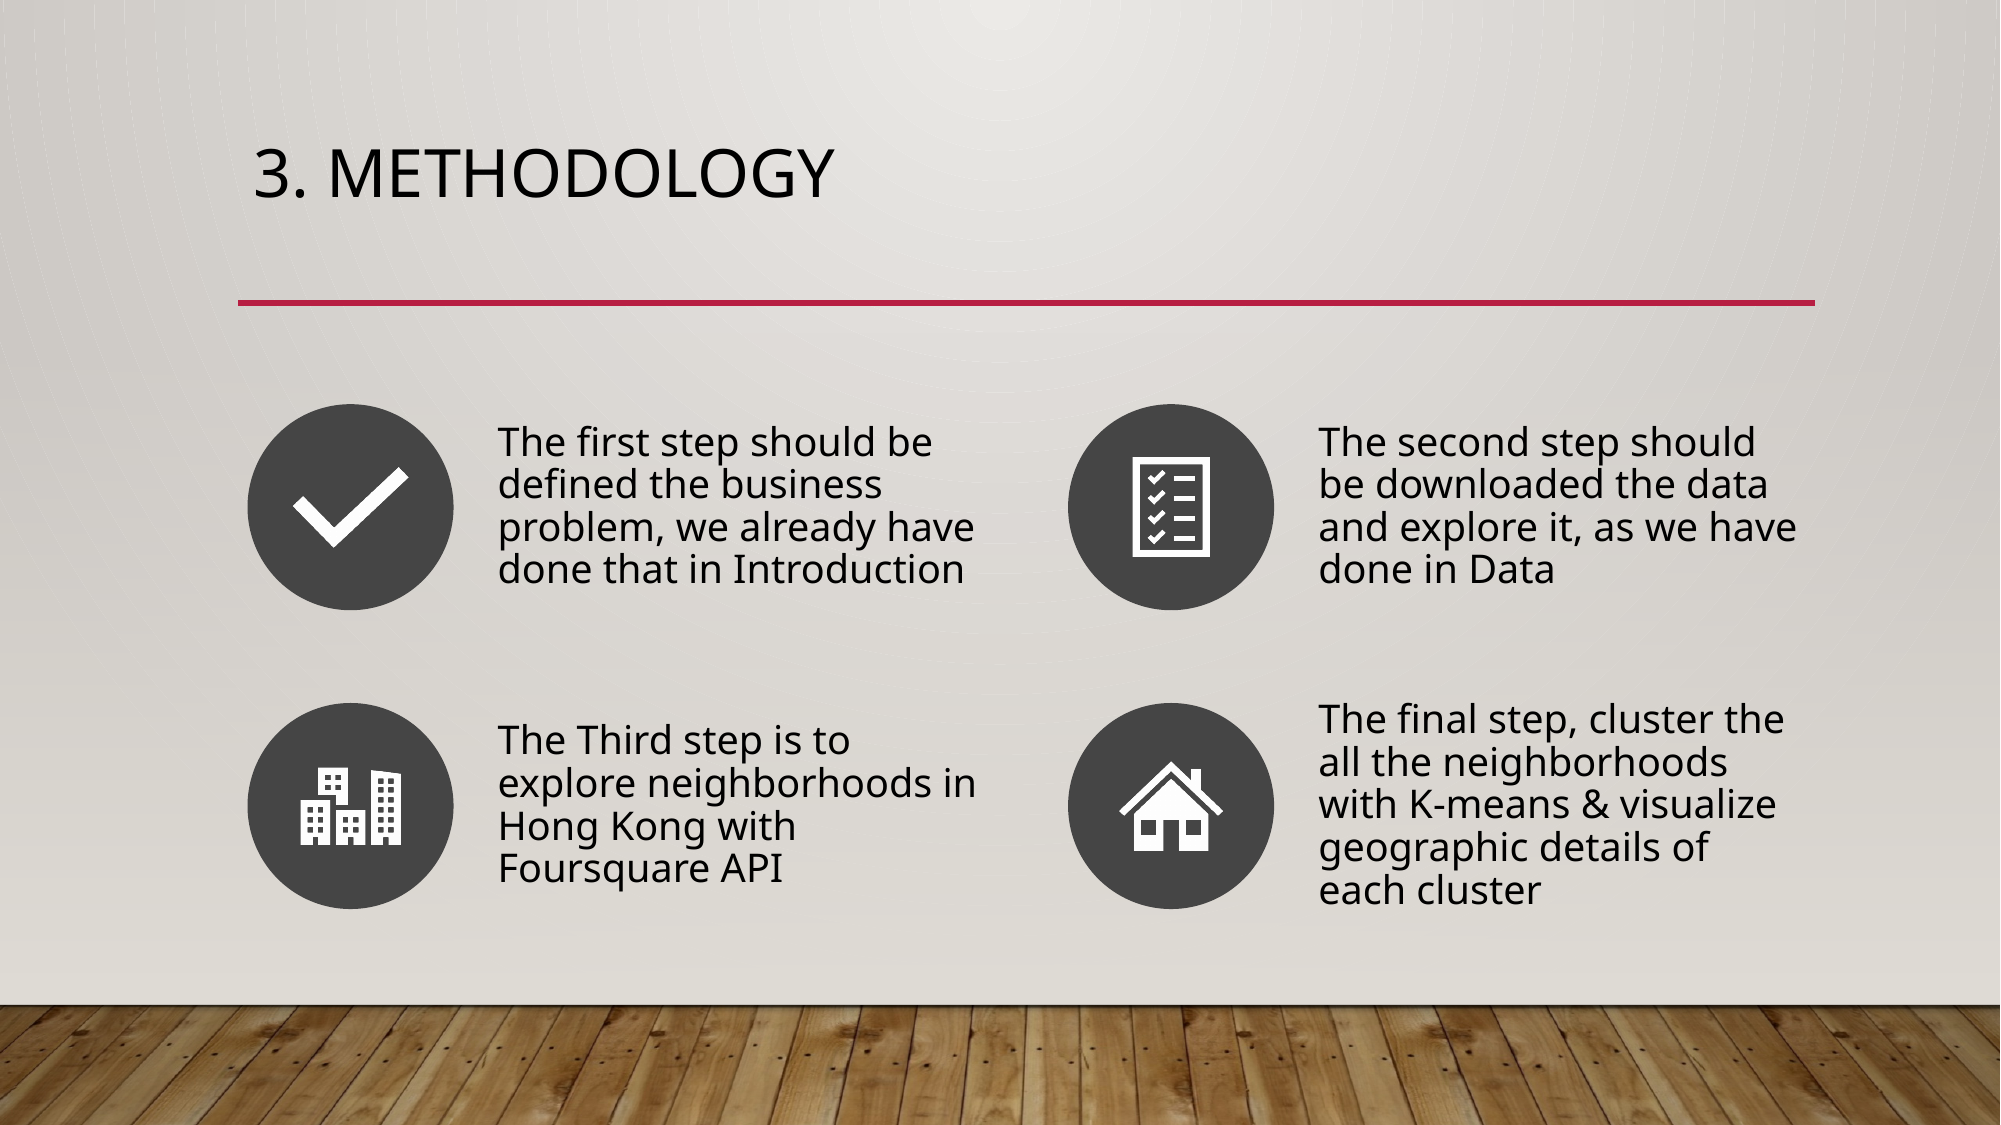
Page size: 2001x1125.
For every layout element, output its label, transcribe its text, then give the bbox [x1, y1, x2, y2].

title 3. Methodology [238, 131, 1814, 305]
picture [0, 1005, 2000, 1125]
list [237, 383, 1814, 930]
